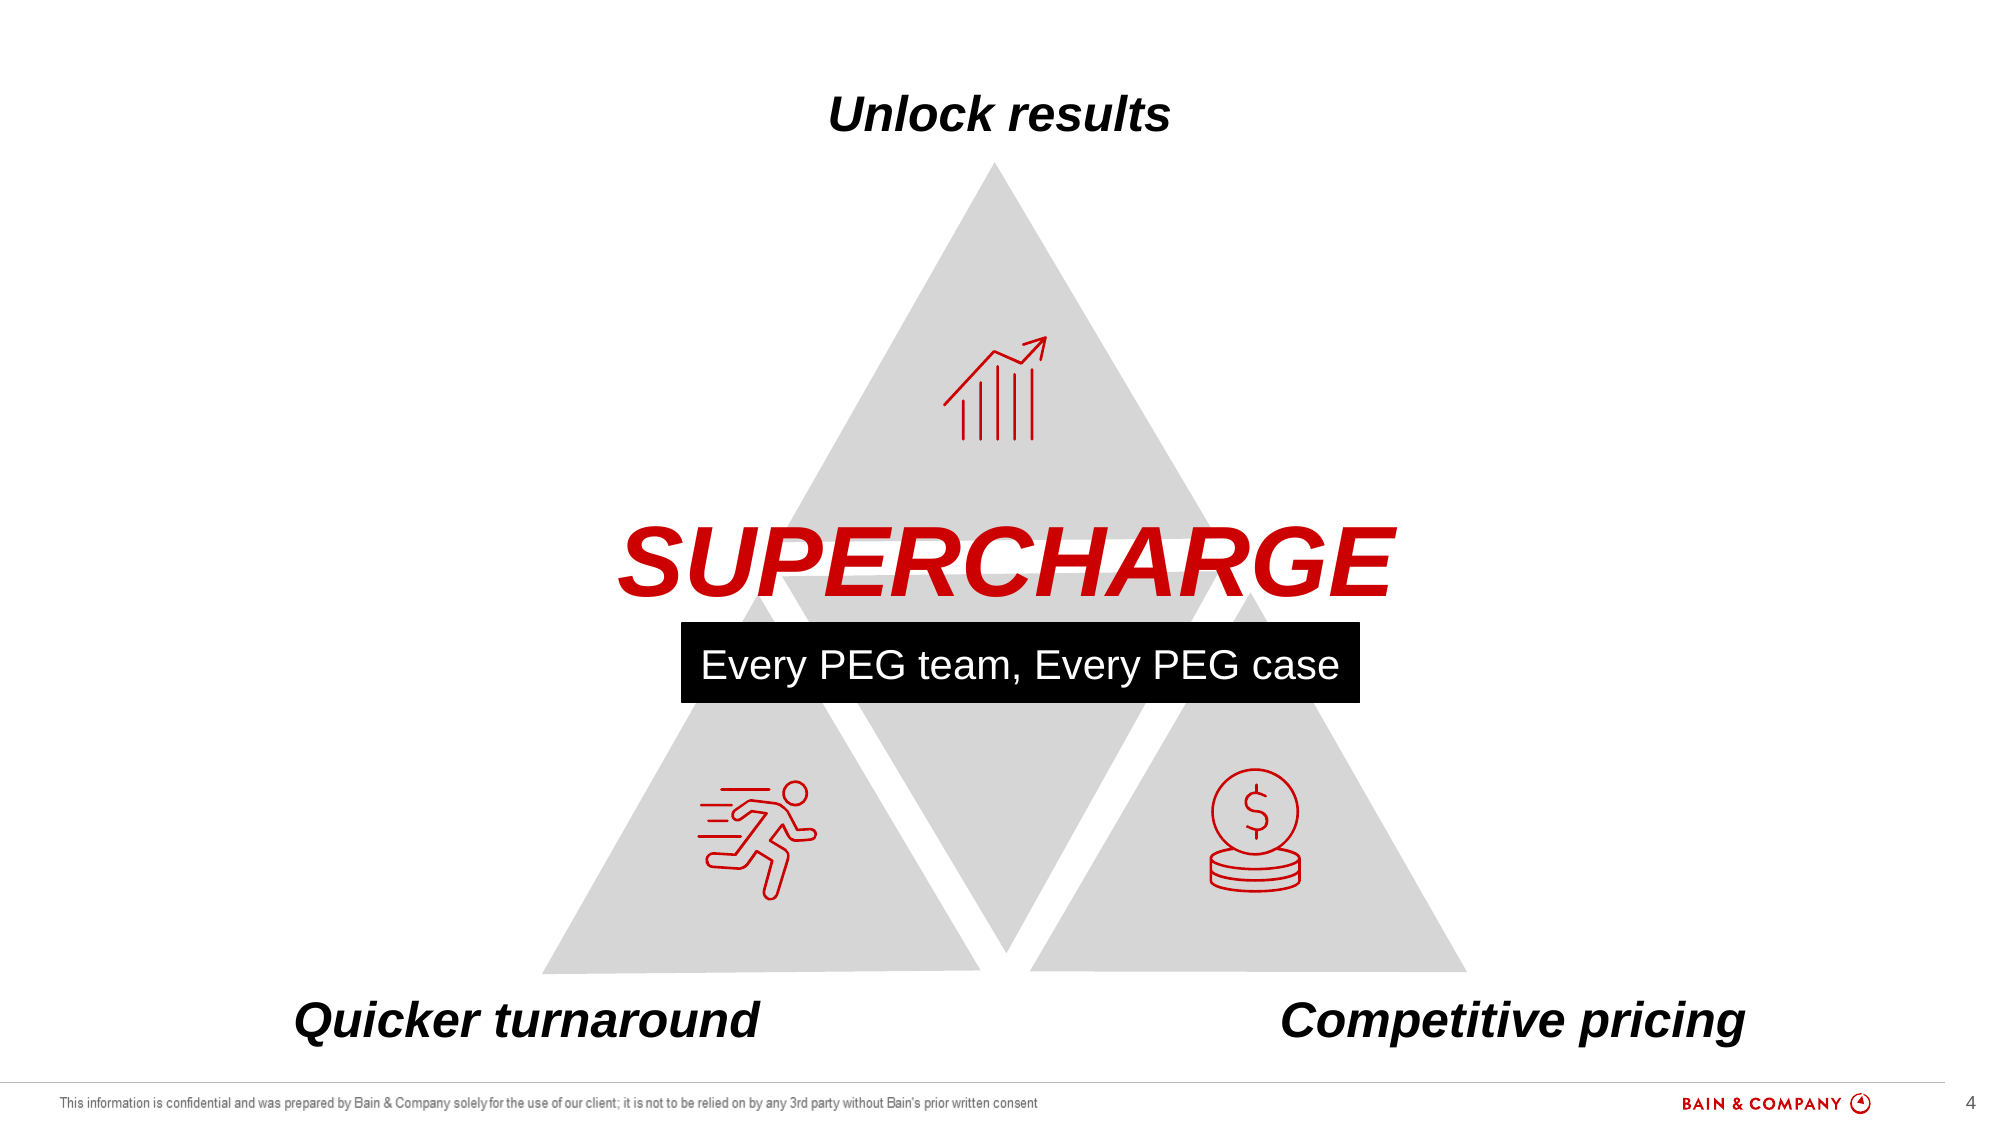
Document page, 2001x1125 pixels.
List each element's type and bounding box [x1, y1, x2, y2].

text_box [270, 65, 1770, 1125]
picture [51, 1089, 270, 1119]
